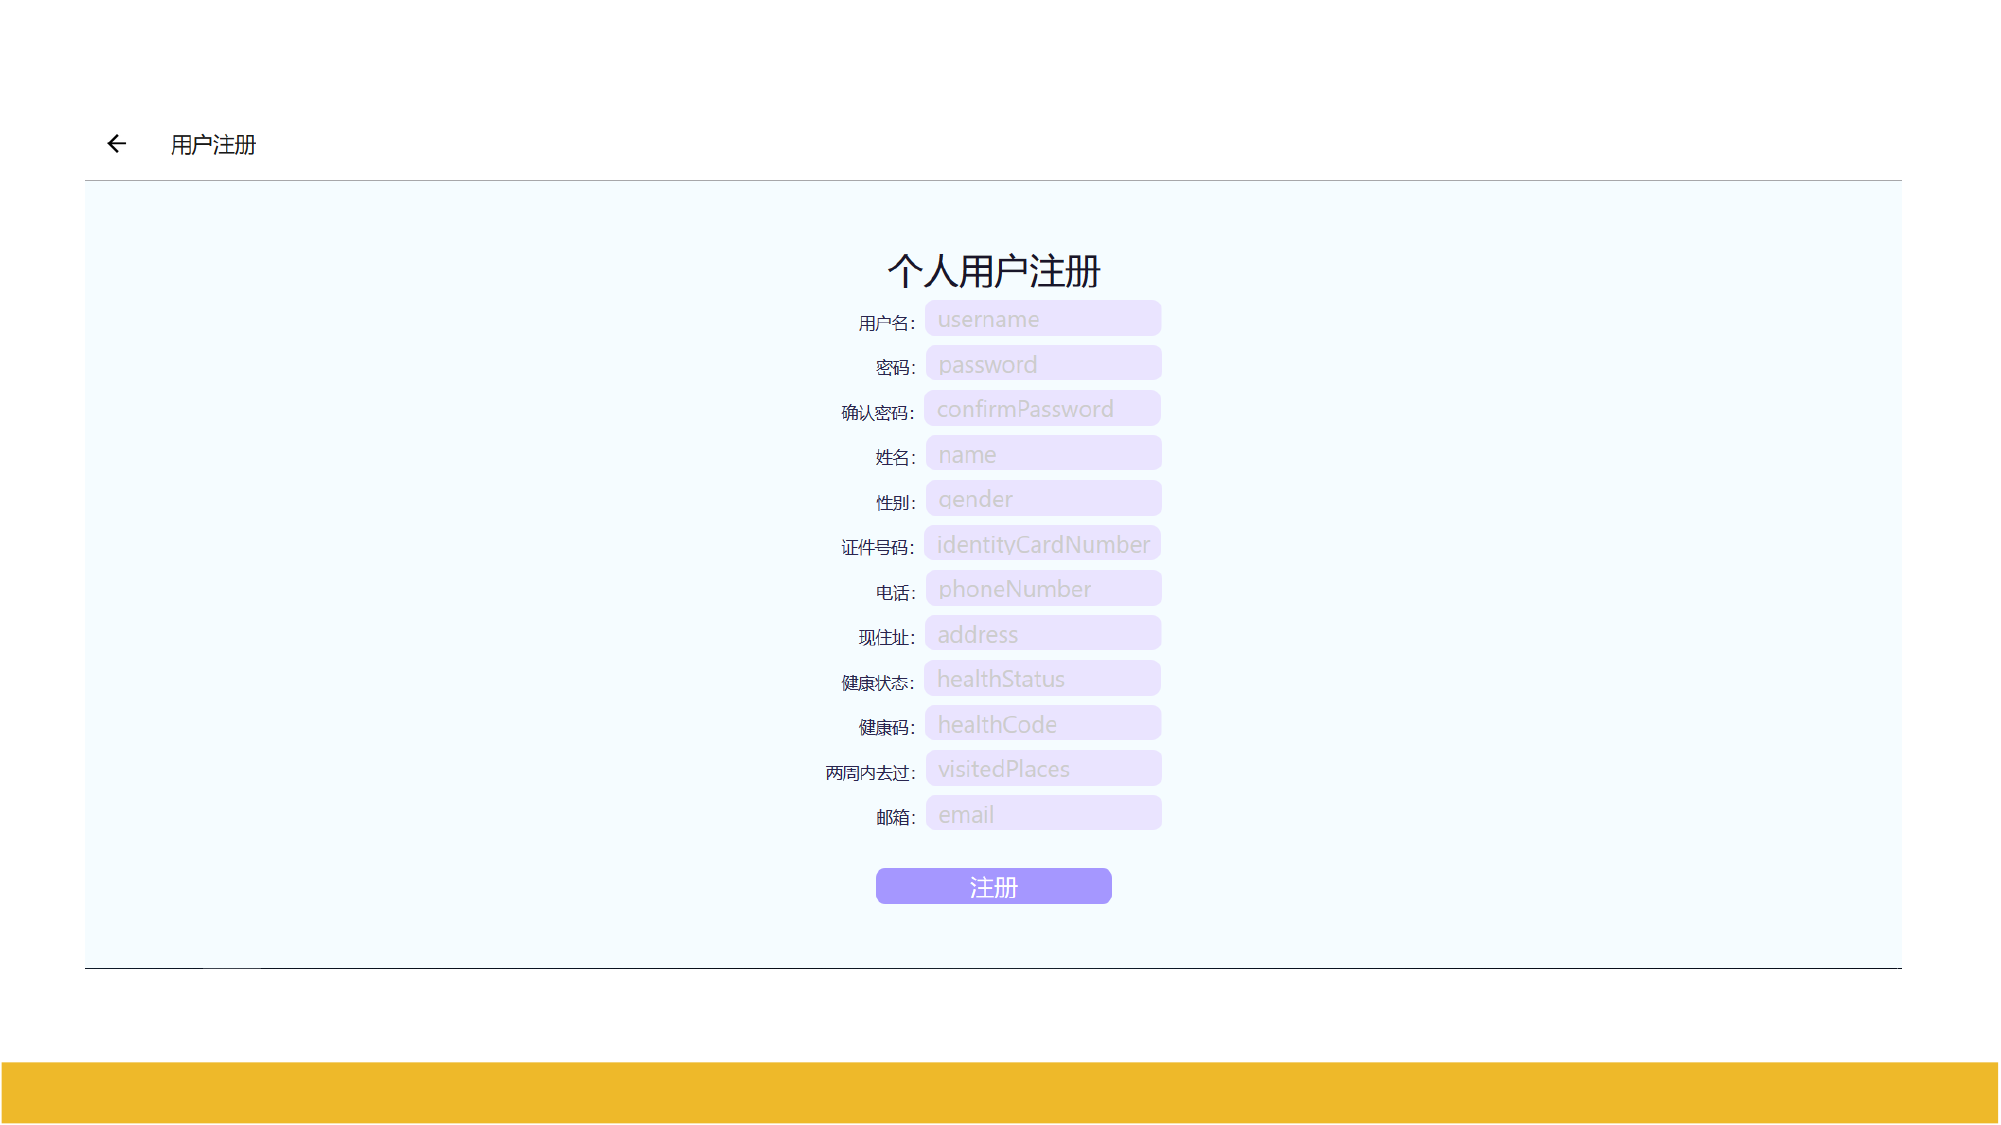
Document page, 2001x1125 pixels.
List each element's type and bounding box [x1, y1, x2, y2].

picture [86, 107, 1901, 966]
text_box [1, 1061, 1999, 1124]
